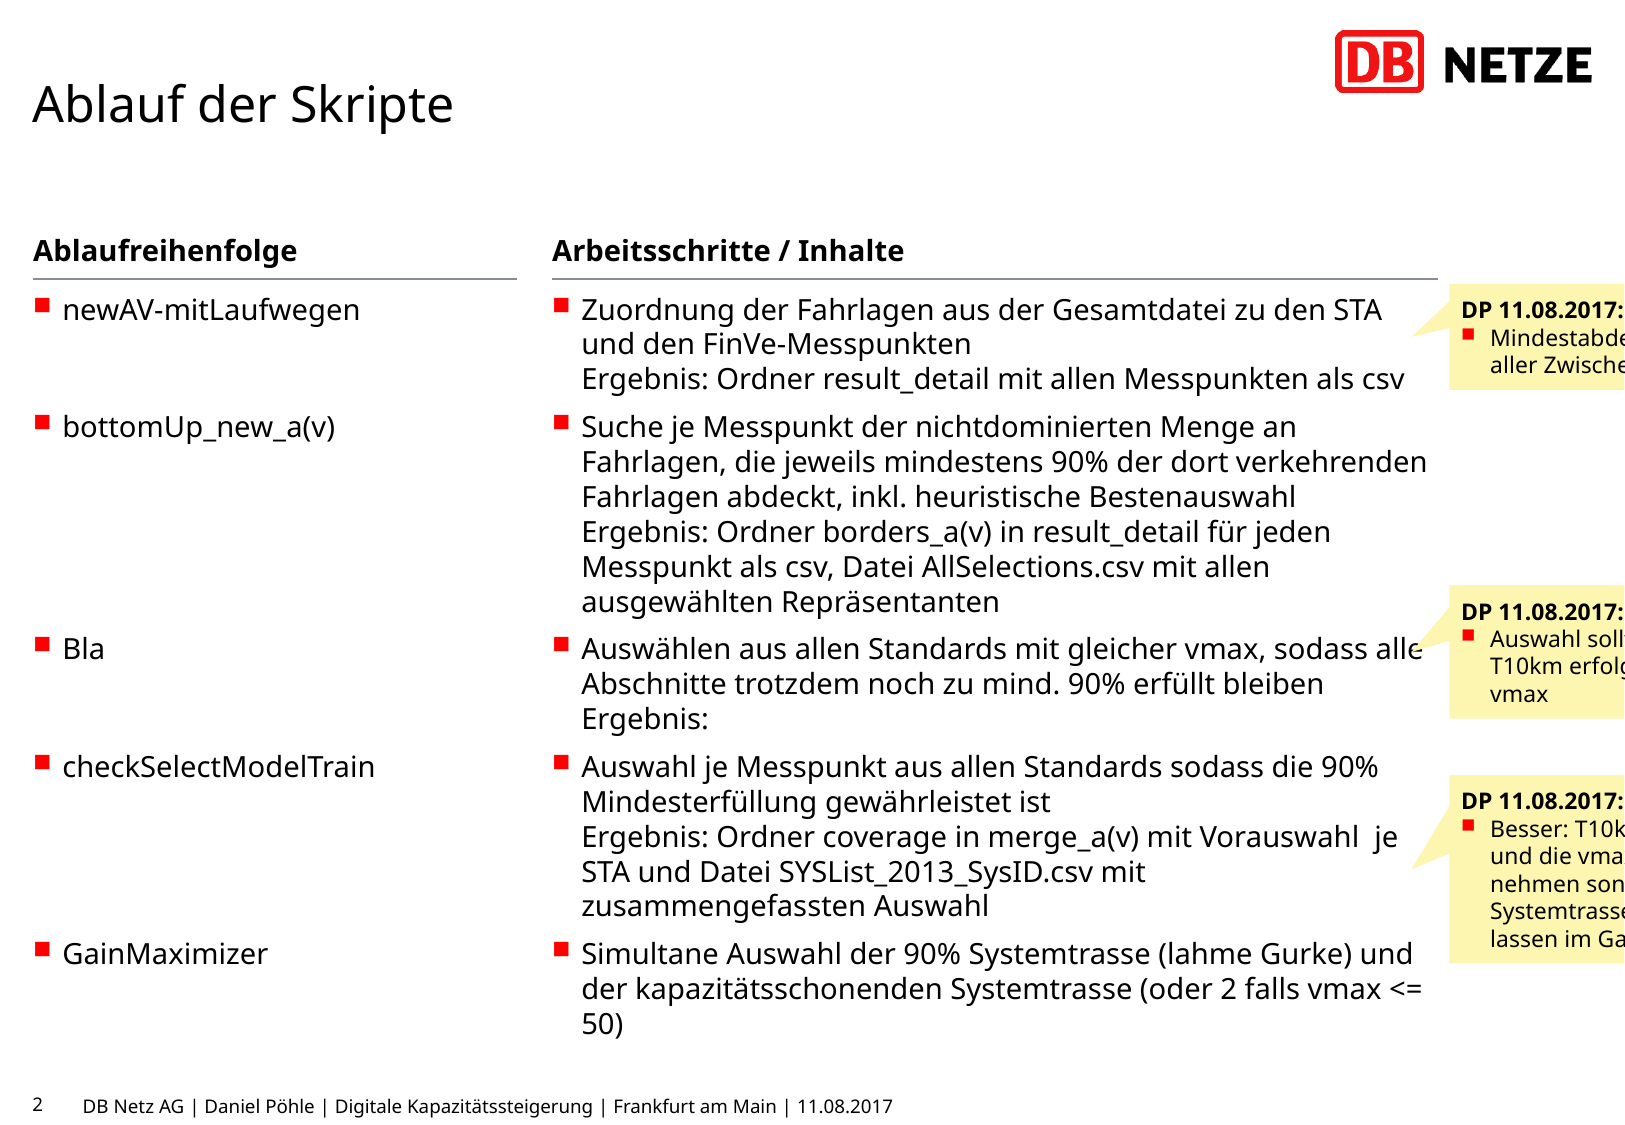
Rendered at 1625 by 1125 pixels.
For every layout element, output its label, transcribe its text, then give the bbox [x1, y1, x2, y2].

text_box DP 11.08.2017: Besser: T10km berechnen und die vmax >= 90 nicht nehmen sondern durch Gain Systemtrassen abdecken lassen im GainMaximizer [1411, 775, 1625, 964]
text_box Zuordnung der Fahrlagen aus der Gesamtdatei zu den STA und den FinVe-Messpunkten Ergebnis: Ordner result_detail mit allen Messpunkten als csv Suche je Messpunkt der nichtdominierten Menge an Fahrlagen, die jeweils mindestens 90% der dort verkehrenden Fahrlagen abdeckt, inkl. heuristische Bestenauswahl Ergebnis: Ordner borders_a(v) in result_detail für jeden Messpunkt als csv, Datei AllSelections.csv mit allen ausgewählten Repräsentanten Auswählen aus allen Standards mit gleicher vmax, sodass alle Abschnitte trotzdem noch zu mind. 90% erfüllt bleiben Ergebnis: Auswahl je Messpunkt aus allen Standards sodass die 90% Mindesterfüllung gewährleistet ist Ergebnis: Ordner coverage in merge_a(v) mit Vorauswahl je STA und Datei SYSList_2013_SysID.csv mit zusammengefassten Auswahl Simultane Auswahl der 90% Systemtrasse (lahme Gurke) und der kapazitätsschonenden Systemtrasse (oder 2 falls vmax <= 50) [552, 290, 1439, 1024]
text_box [32, 231, 517, 280]
footer DB Netz AG | Daniel Pöhle | Digitale Kapazitätssteigerung | Frankfurt am Main | 11.08.2017 [82, 1097, 1214, 1114]
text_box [551, 231, 1439, 280]
text_box newAV-mitLaufwegen bottomUp_new_a(v) Bla checkSelectModelTrain GainMaximizer [33, 290, 517, 1024]
title Ablauf der Skripte [32, 66, 1592, 197]
picture [1335, 30, 1592, 66]
text_box DP 11.08.2017: Auswahl sollte besser über T10km erfolgen statt über vmax [1411, 585, 1625, 719]
text_box DP 11.08.2017: Mindestabdeckung von x% aller Zwischenpunkte je STA [1411, 283, 1625, 390]
slide_number 2 [32, 1097, 80, 1114]
